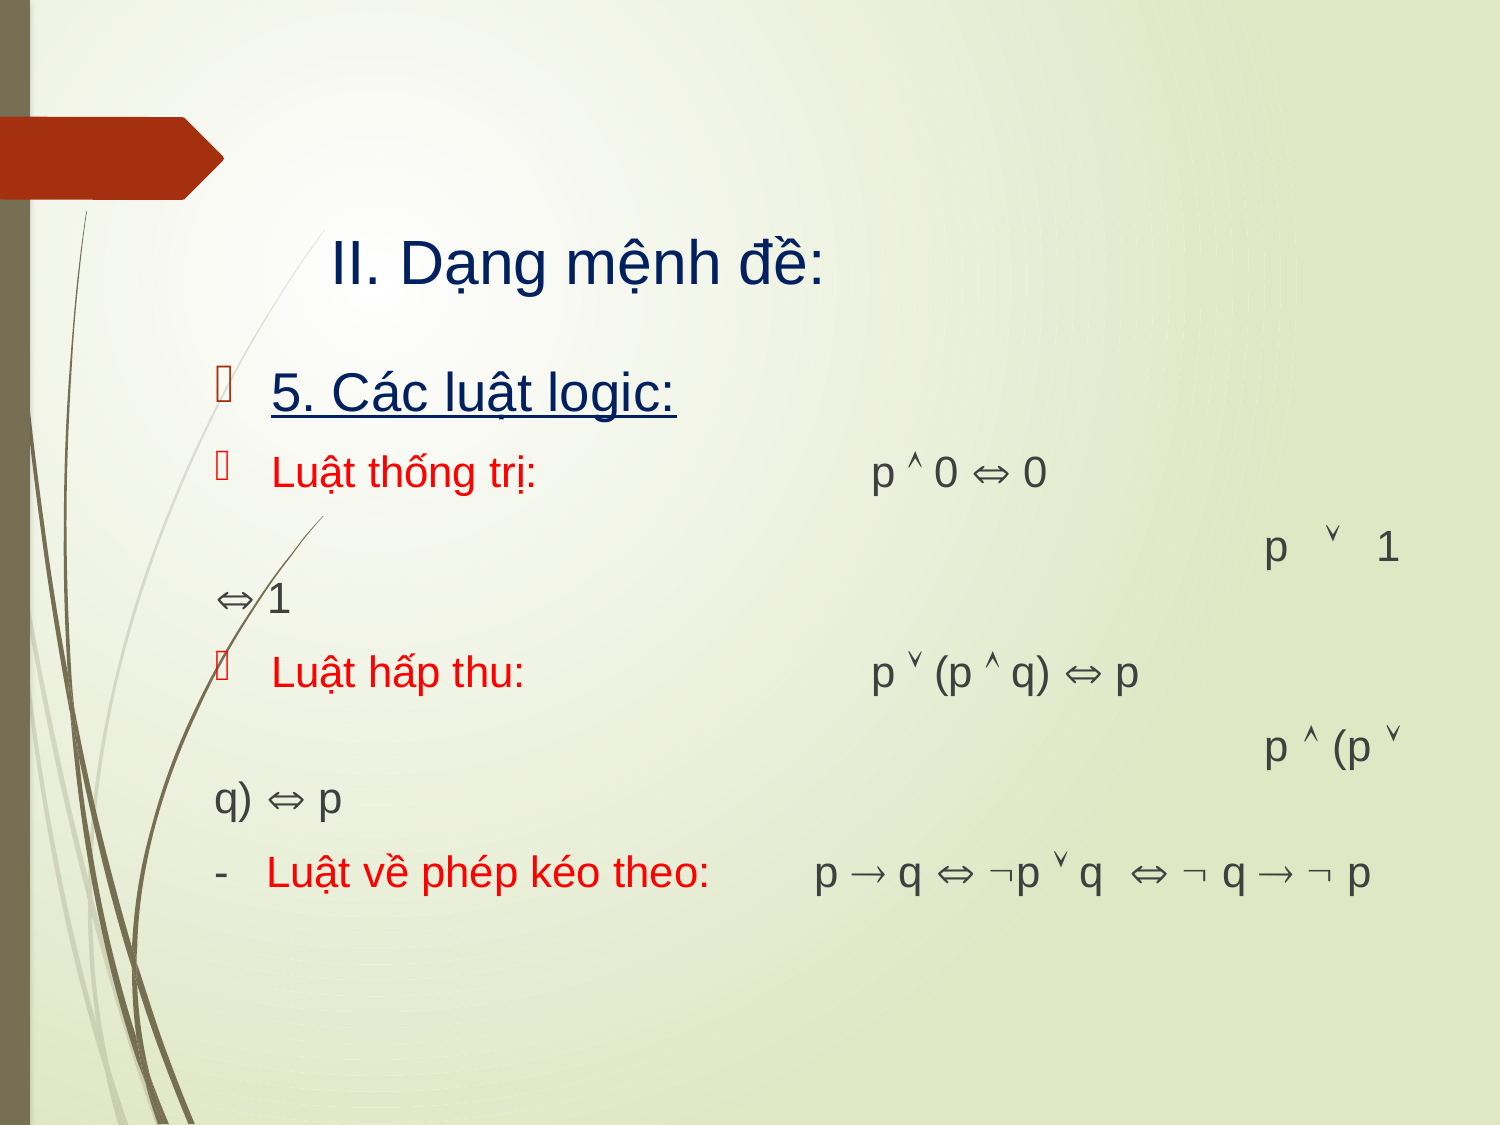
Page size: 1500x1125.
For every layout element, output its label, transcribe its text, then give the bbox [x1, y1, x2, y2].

list 5. Các luật logic: Luật thống trị: p  0  0 p  1  1 Luật hấp thu: p  (p  q)  p p  (p  q)  p - Luật về phép kéo theo: p  q  p  q   q   p [199, 349, 1416, 1010]
text_box II. Dạng mệnh đề: [318, 216, 1416, 349]
